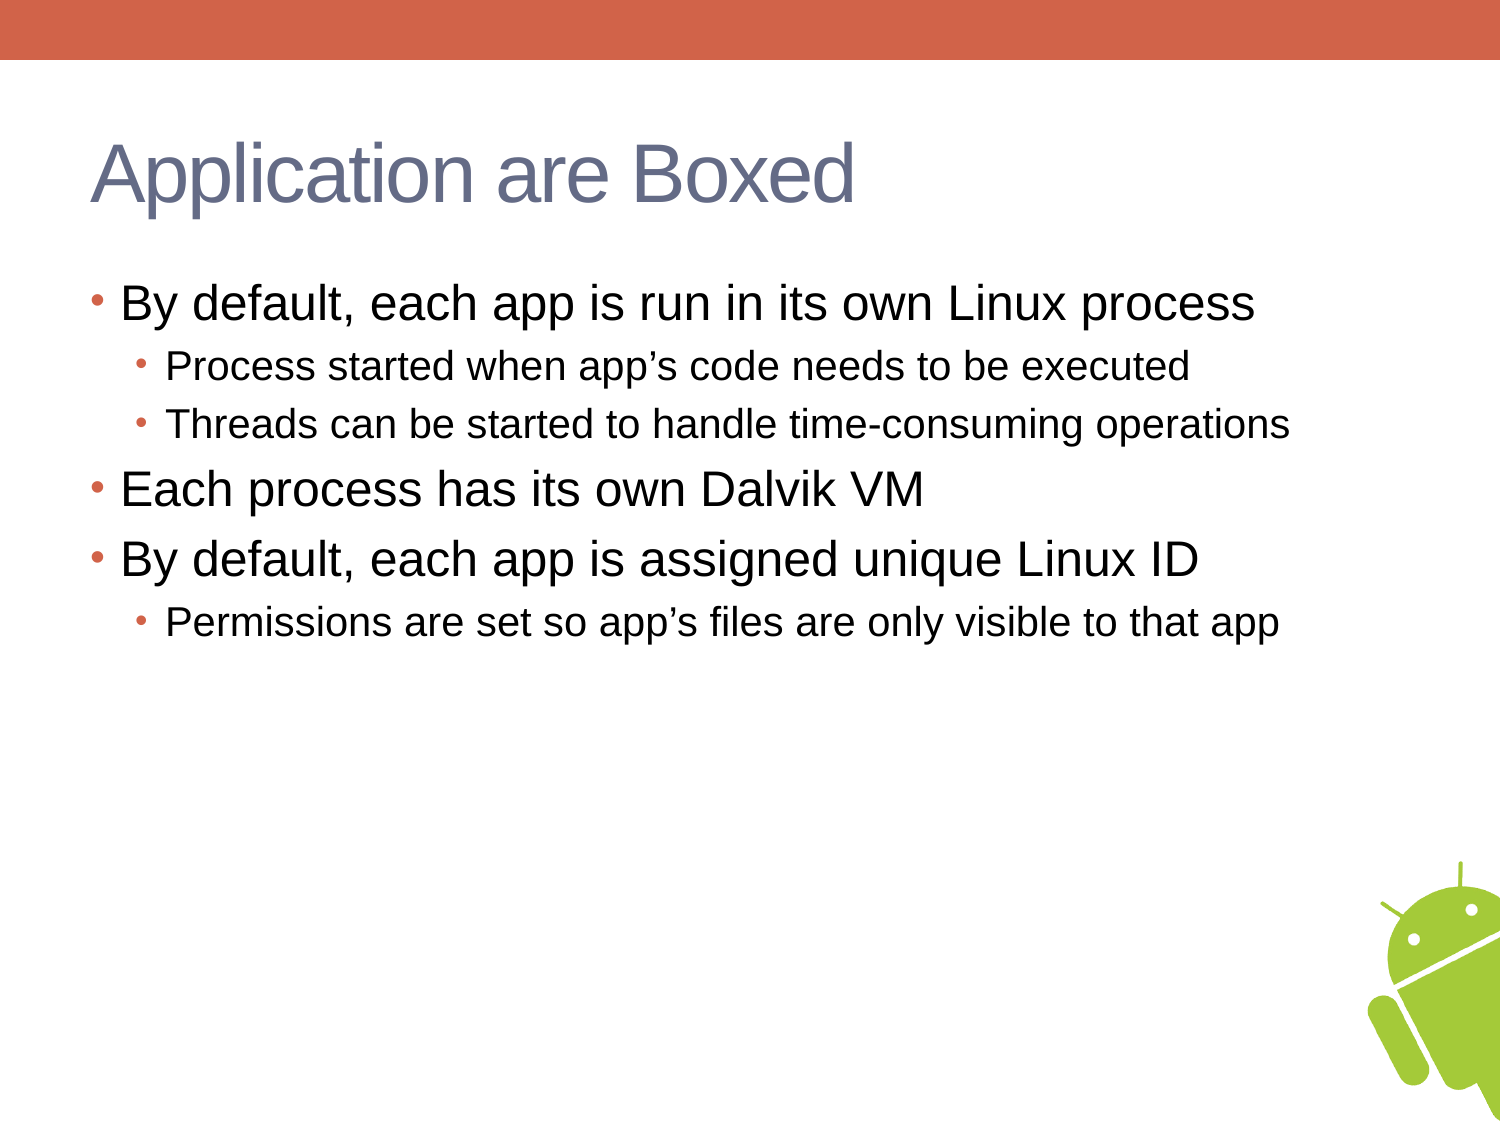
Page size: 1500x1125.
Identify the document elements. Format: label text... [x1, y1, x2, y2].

title Application are Boxed [75, 87, 1425, 250]
list By default, each app is run in its own Linux process Process started when app’s code needs to be executed Threads can be started to handle time-consuming operations Each process has its own Dalvik VM By default, each app is assigned unique Linux ID Permissions are set so app’s files are only visible to that app [75, 262, 1425, 1063]
picture [1362, 860, 1500, 1125]
